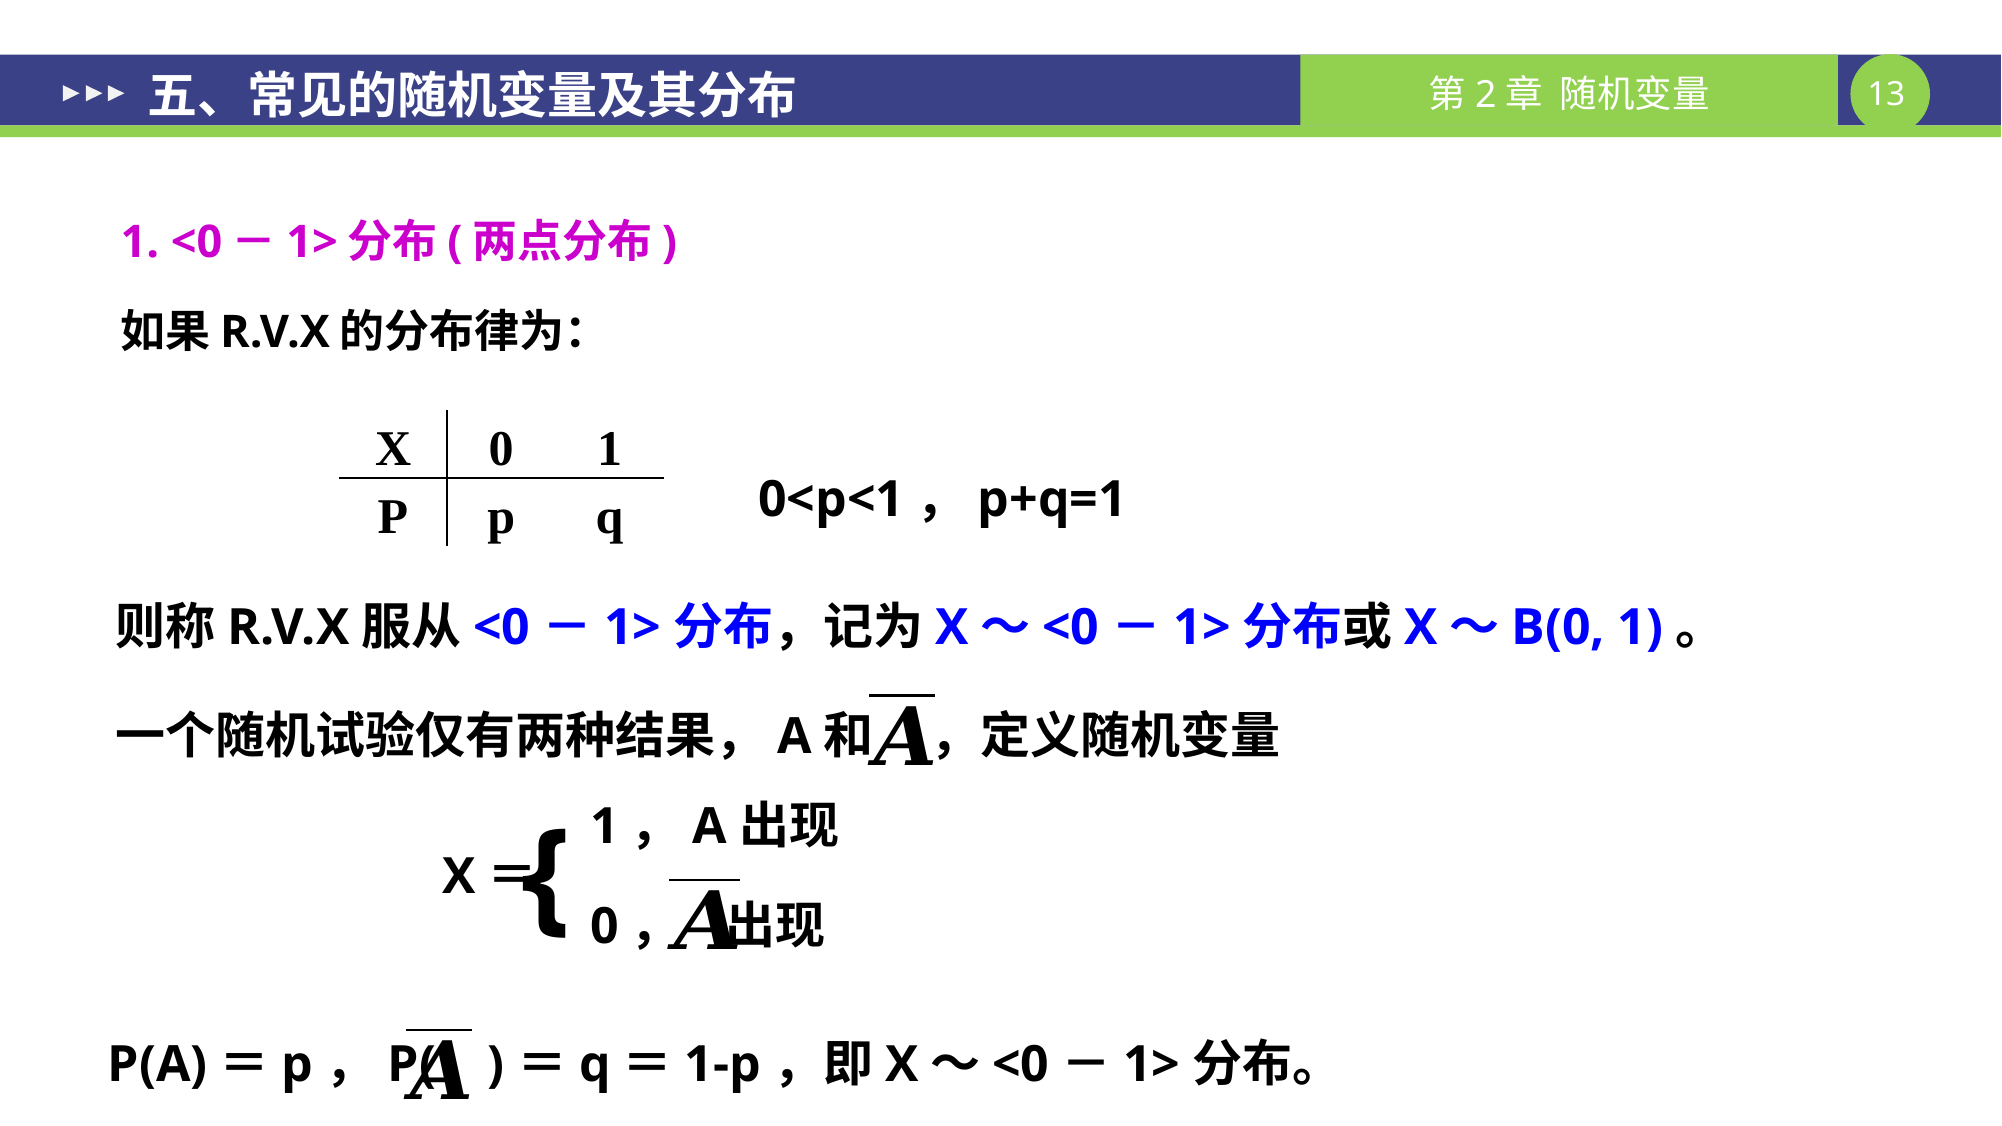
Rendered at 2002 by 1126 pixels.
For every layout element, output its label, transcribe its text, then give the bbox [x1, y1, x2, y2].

text_box 则称R.V.X服从<0－1>分布，记为X～<0－1>分布或X～B(0, 1)。 [100, 587, 1776, 662]
table_cell q [555, 479, 664, 546]
table_header X [339, 410, 446, 477]
list 1. <0－1>分布(两点分布) 如果R.V.X的分布律为： [100, 175, 1389, 368]
table_header 1 [555, 410, 664, 477]
title 五、常见的随机变量及其分布 [127, 57, 1003, 129]
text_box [427, 785, 913, 966]
table_cell p [448, 479, 555, 546]
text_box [92, 1023, 1382, 1116]
text_box 0<p<1，p+q=1 [743, 429, 1331, 535]
text_box 一个随机试验仅有两种结果，A和 ，定义随机变量 [100, 696, 1389, 771]
table_cell P [339, 479, 446, 546]
table_header 0 [448, 410, 555, 477]
